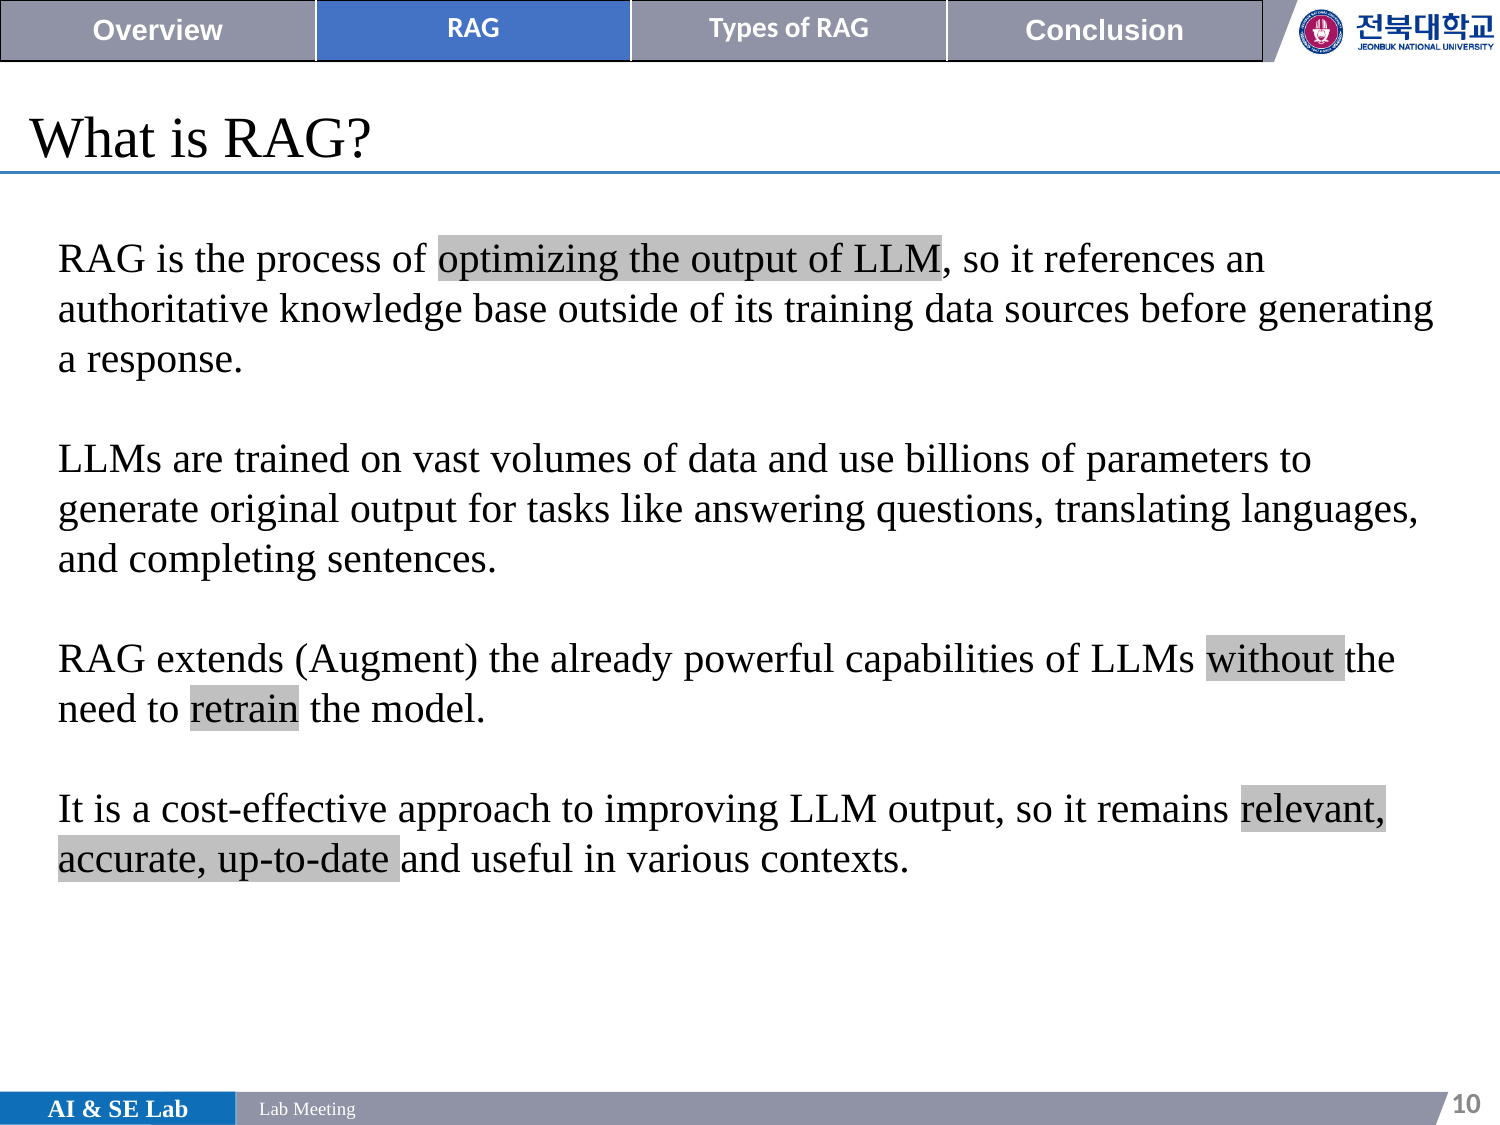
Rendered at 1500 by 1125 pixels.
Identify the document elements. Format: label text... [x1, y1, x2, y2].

table_header RAG [317, 1, 630, 60]
text_box What is RAG? [15, 91, 1070, 177]
table_header Overview [1, 1, 315, 60]
picture [1297, 8, 1496, 55]
slide_number 10 [1158, 1080, 1496, 1124]
text_box RAG is the process of optimizing the output of LLM, so it references an authoritative knowledge base outside of its training data sources before generating a response. LLMs are trained on vast volumes of data and use billions of parameters to generate original output for tasks like answering questions, translating languages, and completing sentences. RAG extends (Augment) the already powerful capabilities of LLMs without the need to retrain the model. It is a cost-effective approach to improving LLM output, so it remains relevant, accurate, up-to-date and useful in various contexts. [43, 223, 1472, 924]
table_header Conclusion [948, 1, 1262, 60]
table_header Types of RAG [632, 1, 946, 60]
